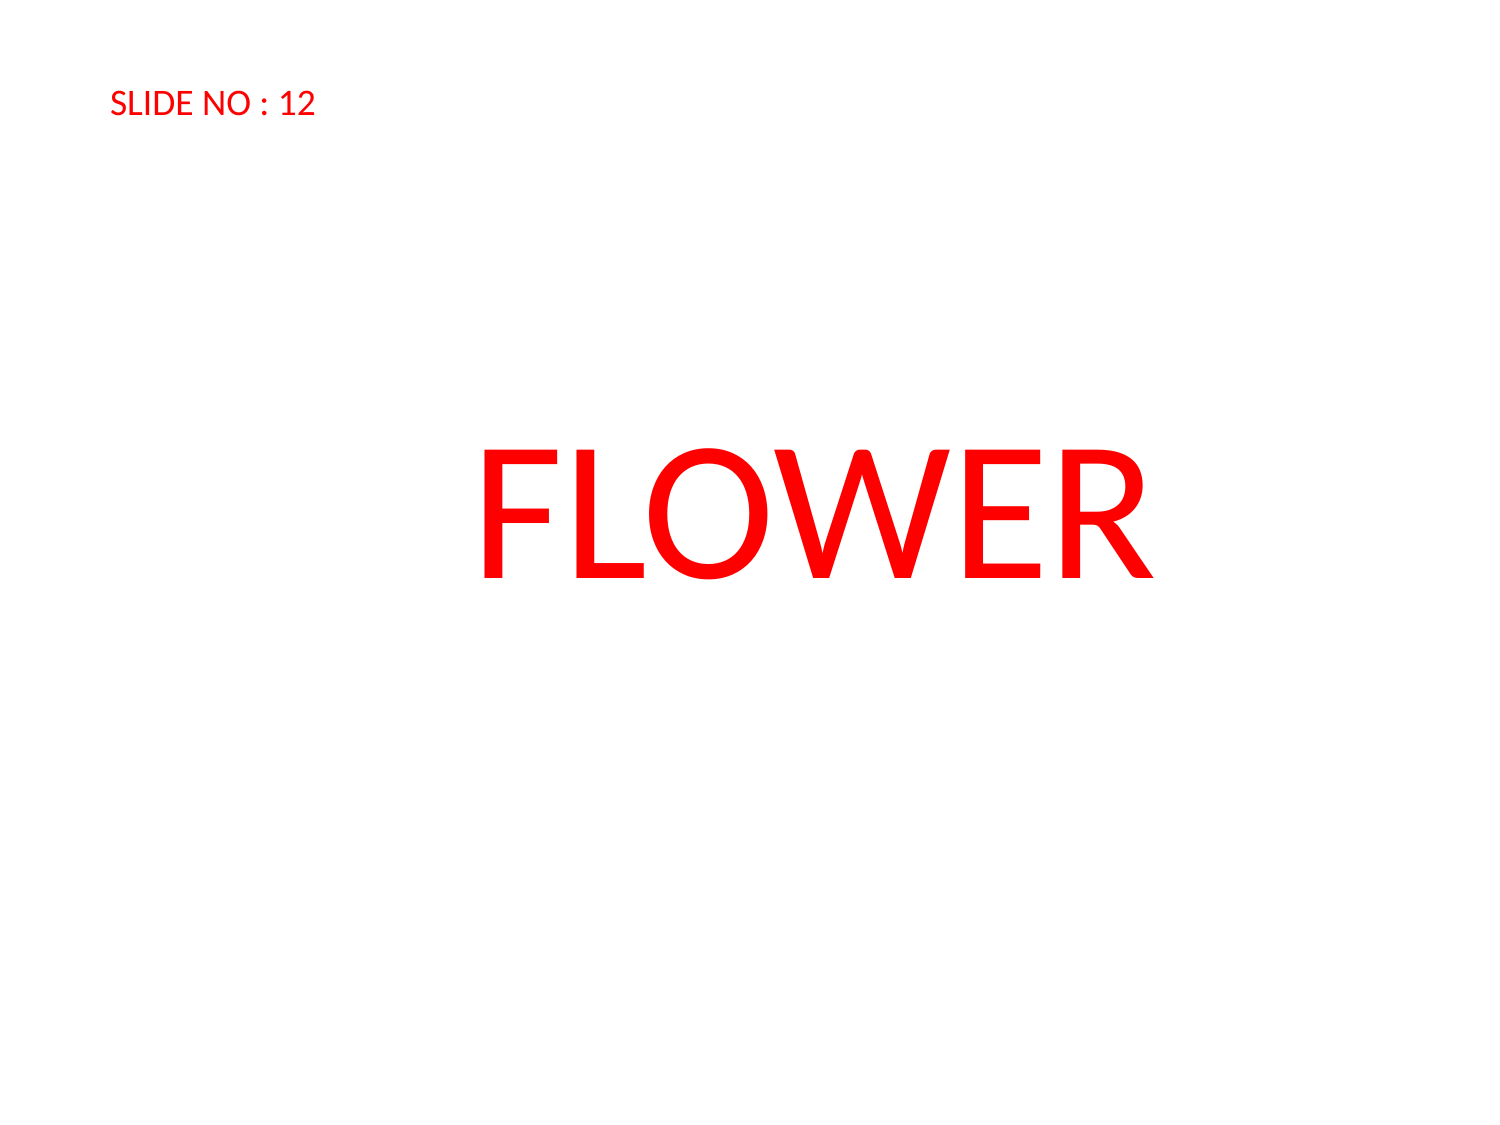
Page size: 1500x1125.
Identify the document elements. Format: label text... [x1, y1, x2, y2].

text_box SLIDE NO : 12 [95, 70, 332, 130]
title FLOWER [386, 363, 1243, 633]
